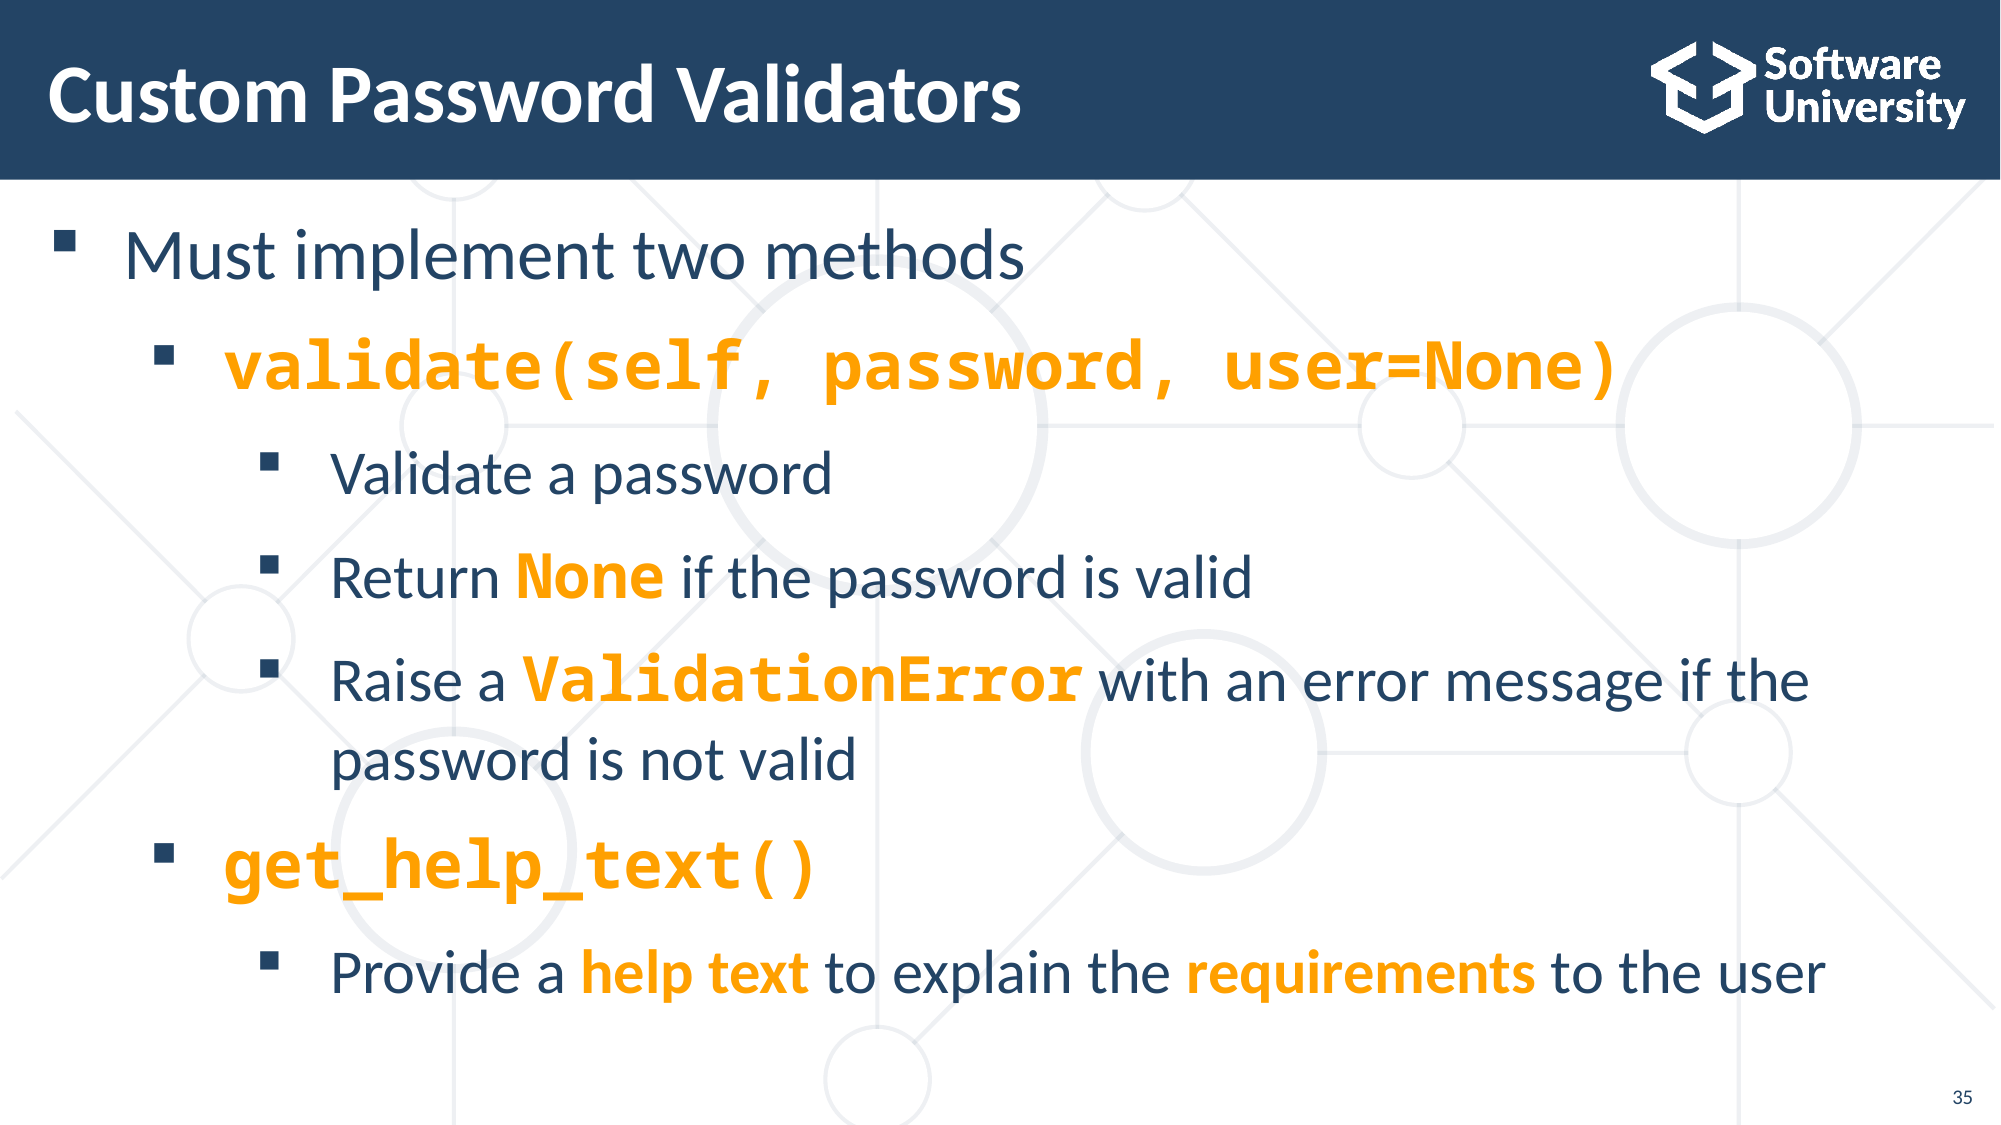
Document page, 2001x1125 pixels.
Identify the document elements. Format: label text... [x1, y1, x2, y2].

list Must implement two methods validate(self, password, user=None) Validate a password Return None if the password is valid Raise a ValidationError with an error message if the password is not valid get_help_text() Provide a help text to explain the requirements to the user [31, 196, 1970, 1104]
title Custom Password Validators [31, 16, 1625, 162]
slide_number 35 [1927, 1067, 1989, 1117]
picture [1651, 41, 1966, 134]
